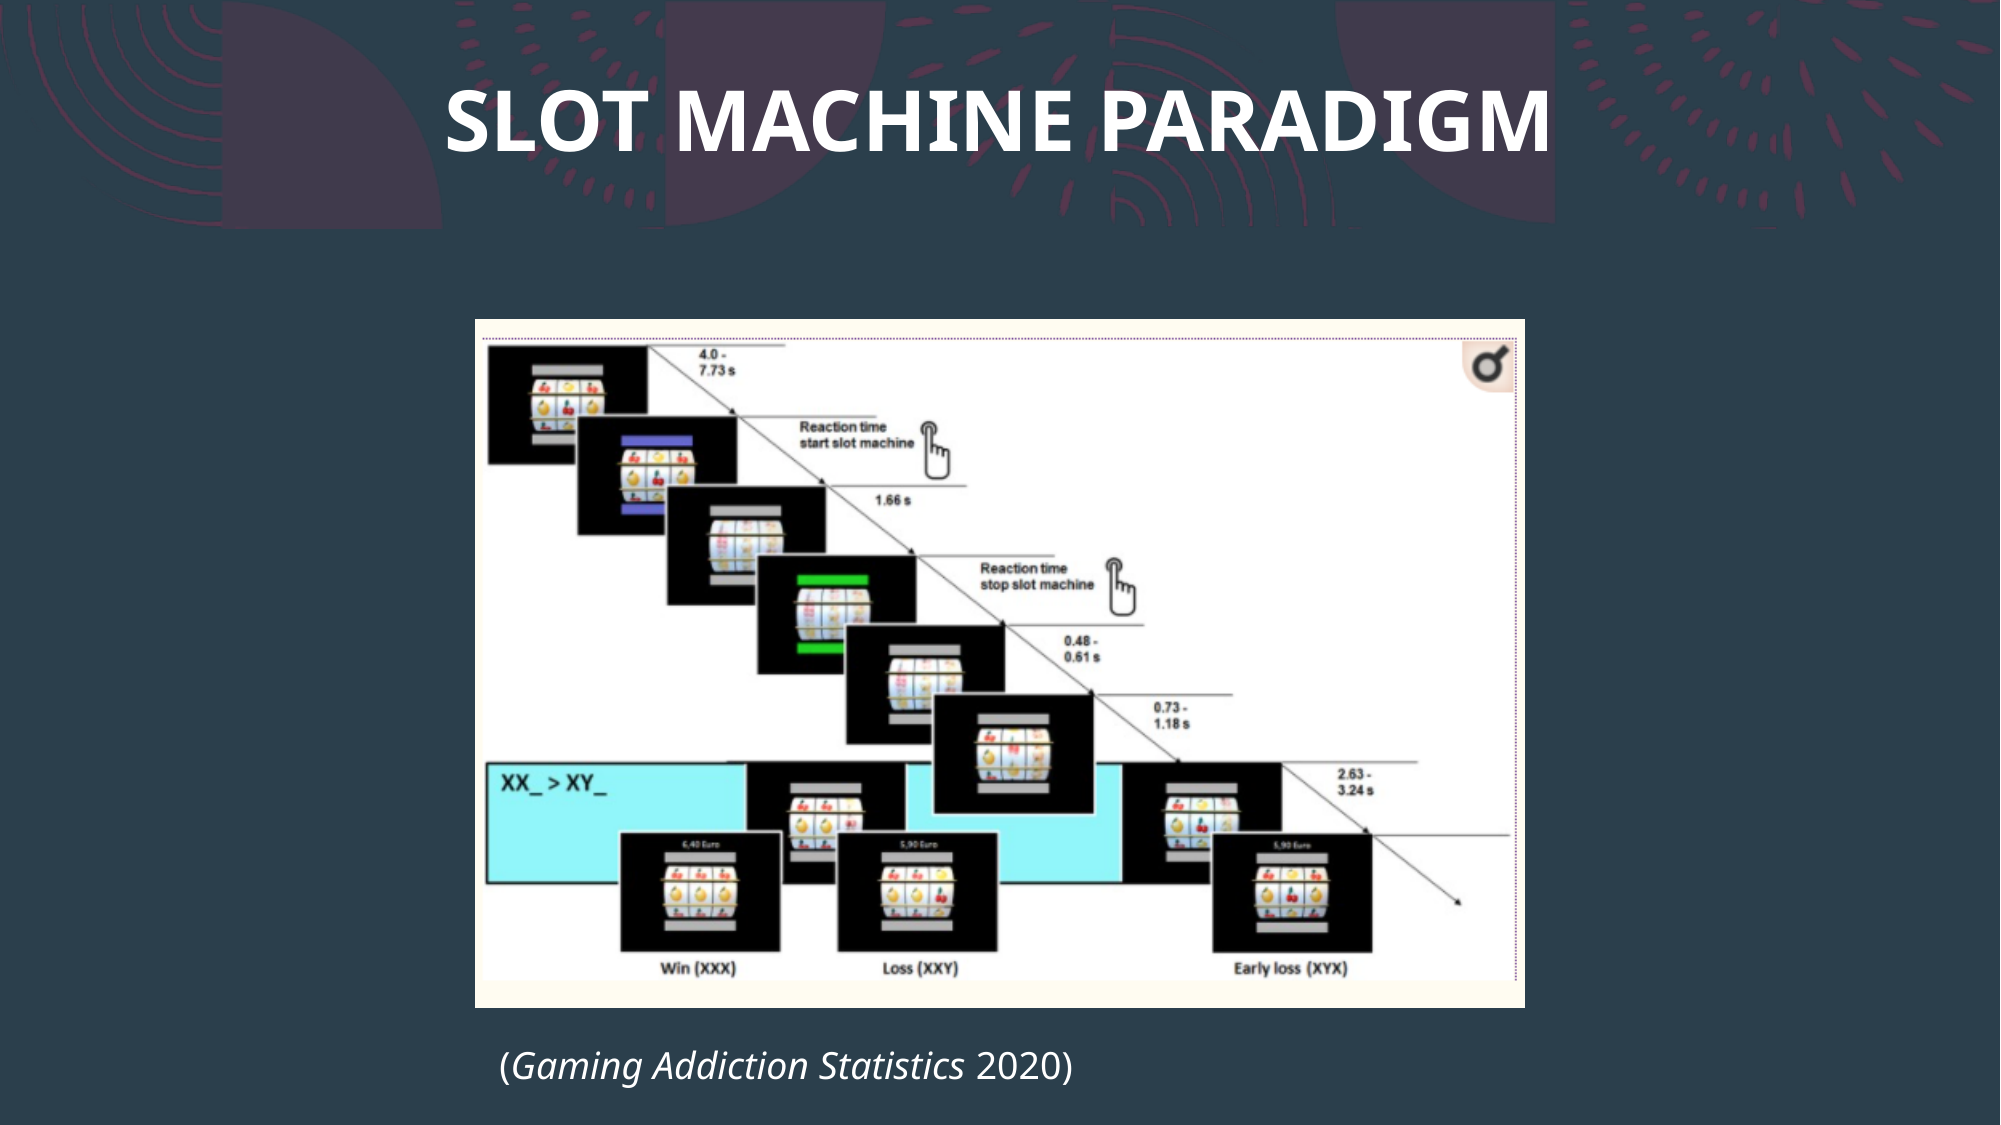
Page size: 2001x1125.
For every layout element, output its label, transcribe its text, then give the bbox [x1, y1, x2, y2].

text_box (Gaming Addiction Statistics 2020) [484, 1034, 1088, 1095]
title SLOT MACHINE PARADIGM [137, 60, 1863, 278]
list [475, 319, 1525, 1009]
